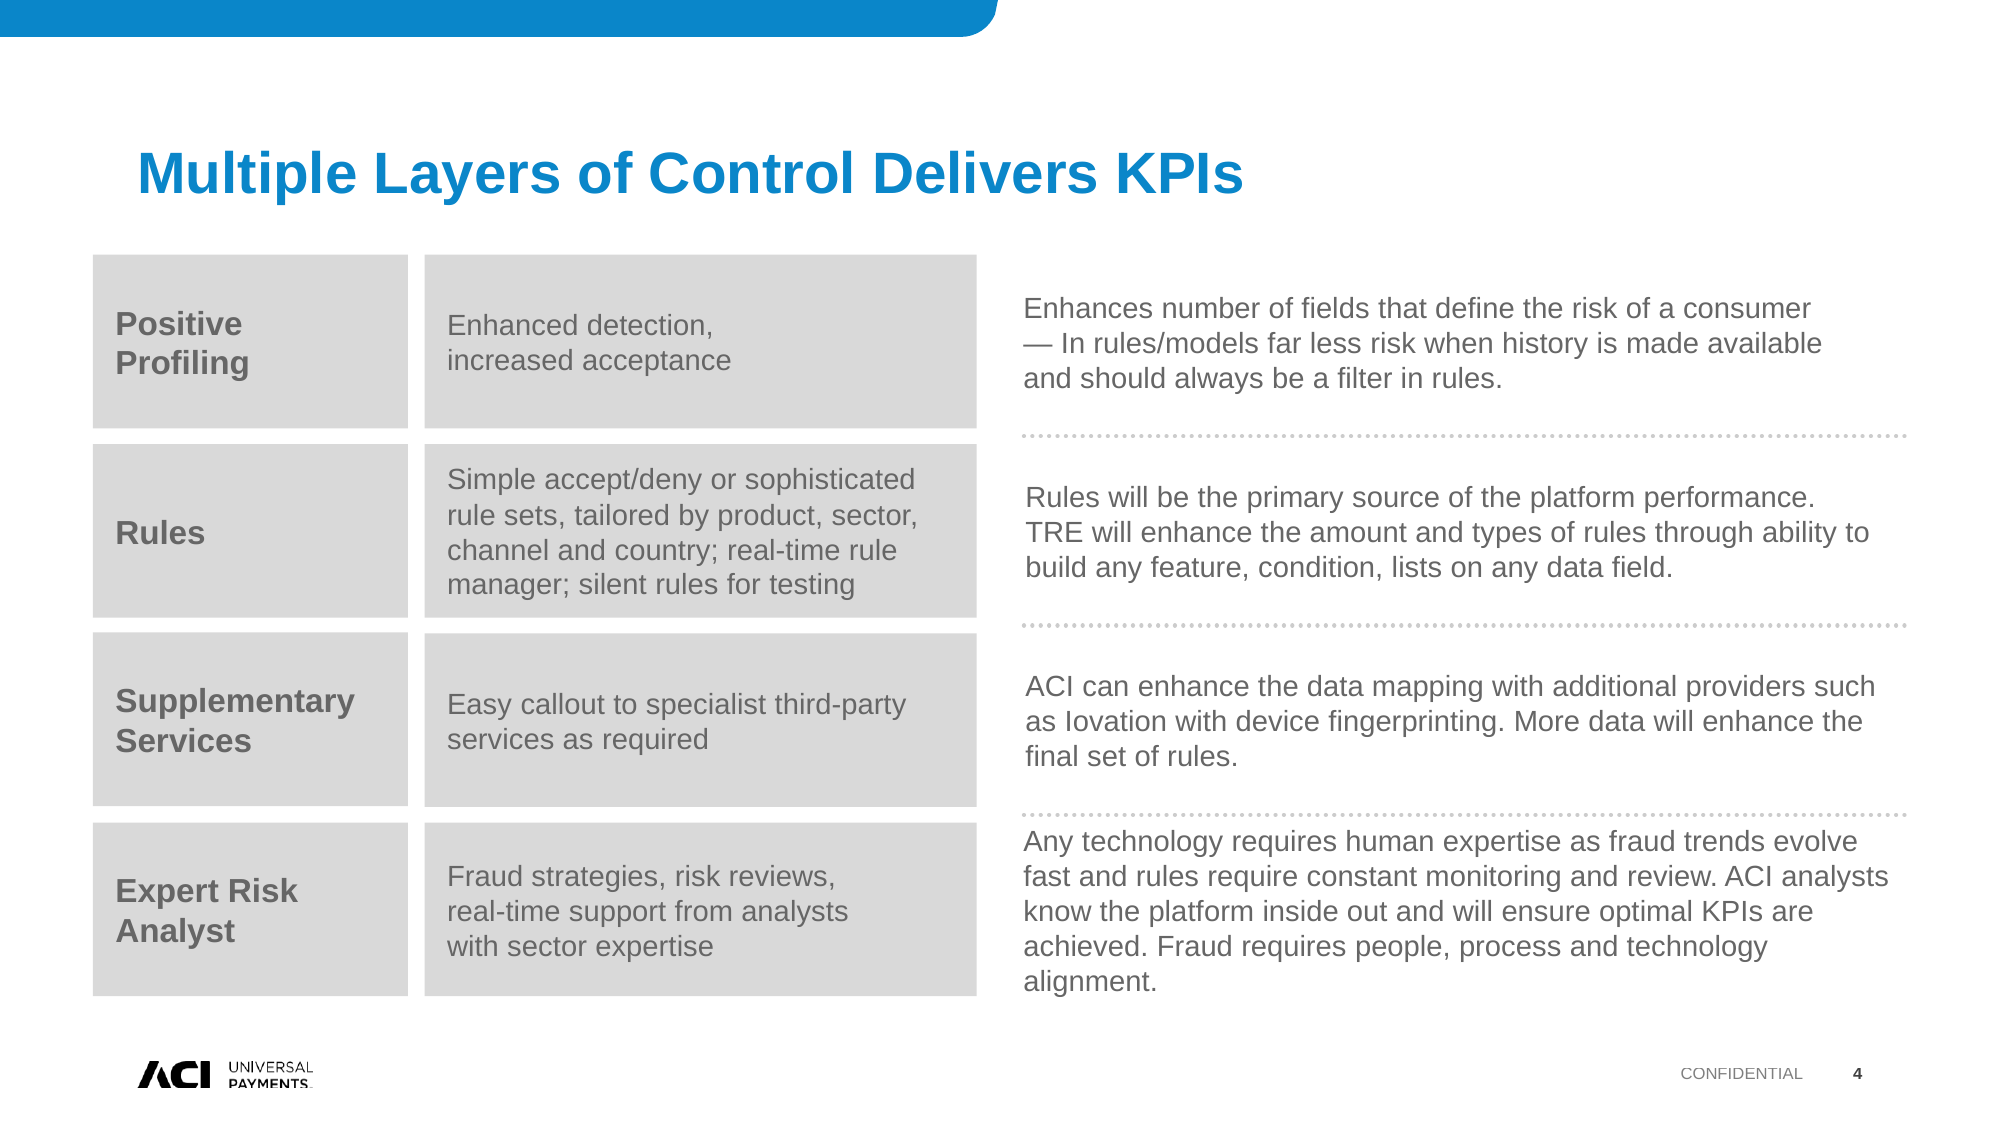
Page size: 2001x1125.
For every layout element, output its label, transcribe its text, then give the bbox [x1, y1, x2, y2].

text_box Enhances number of fields that define the risk of a consumer — In rules/models far less risk when history is made available and should always be a filter in rules. [1022, 288, 1908, 395]
text_box Enhanced detection, increased acceptance [424, 254, 978, 429]
text_box Rules will be the primary source of the platform performance. TRE will enhance the amount and types of rules through ability to build any feature, condition, lists on any data field. [1024, 477, 1908, 584]
text_box Any technology requires human expertise as fraud trends evolve fast and rules require constant monitoring and review. ACI analysts know the platform inside out and will ensure optimal KPIs are achieved. Fraud requires people, process and technology alignment. [1022, 821, 1908, 998]
text_box Simple accept/deny or sophisticated rule sets, tailored by product, sector, channel and country; real-time rule manager; silent rules for testing [424, 443, 978, 619]
text_box Positive Profiling [92, 254, 409, 429]
text_box Fraud strategies, risk reviews, real-time support from analysts with sector expertise [424, 822, 978, 997]
text_box Supplementary Services [92, 631, 409, 807]
slide_number 4 [1804, 1058, 1863, 1088]
text_box Rules [92, 443, 409, 619]
title Multiple Layers of Control Delivers KPIs [137, 118, 1863, 207]
text_box ACI can enhance the data mapping with additional providers such as Iovation with device fingerprinting. More data will enhance the final set of rules. [1024, 667, 1908, 774]
text_box Expert Risk Analyst [92, 822, 409, 997]
text_box Easy callout to specialist third-party services as required [424, 632, 978, 808]
footer Confidential [716, 1058, 1804, 1088]
